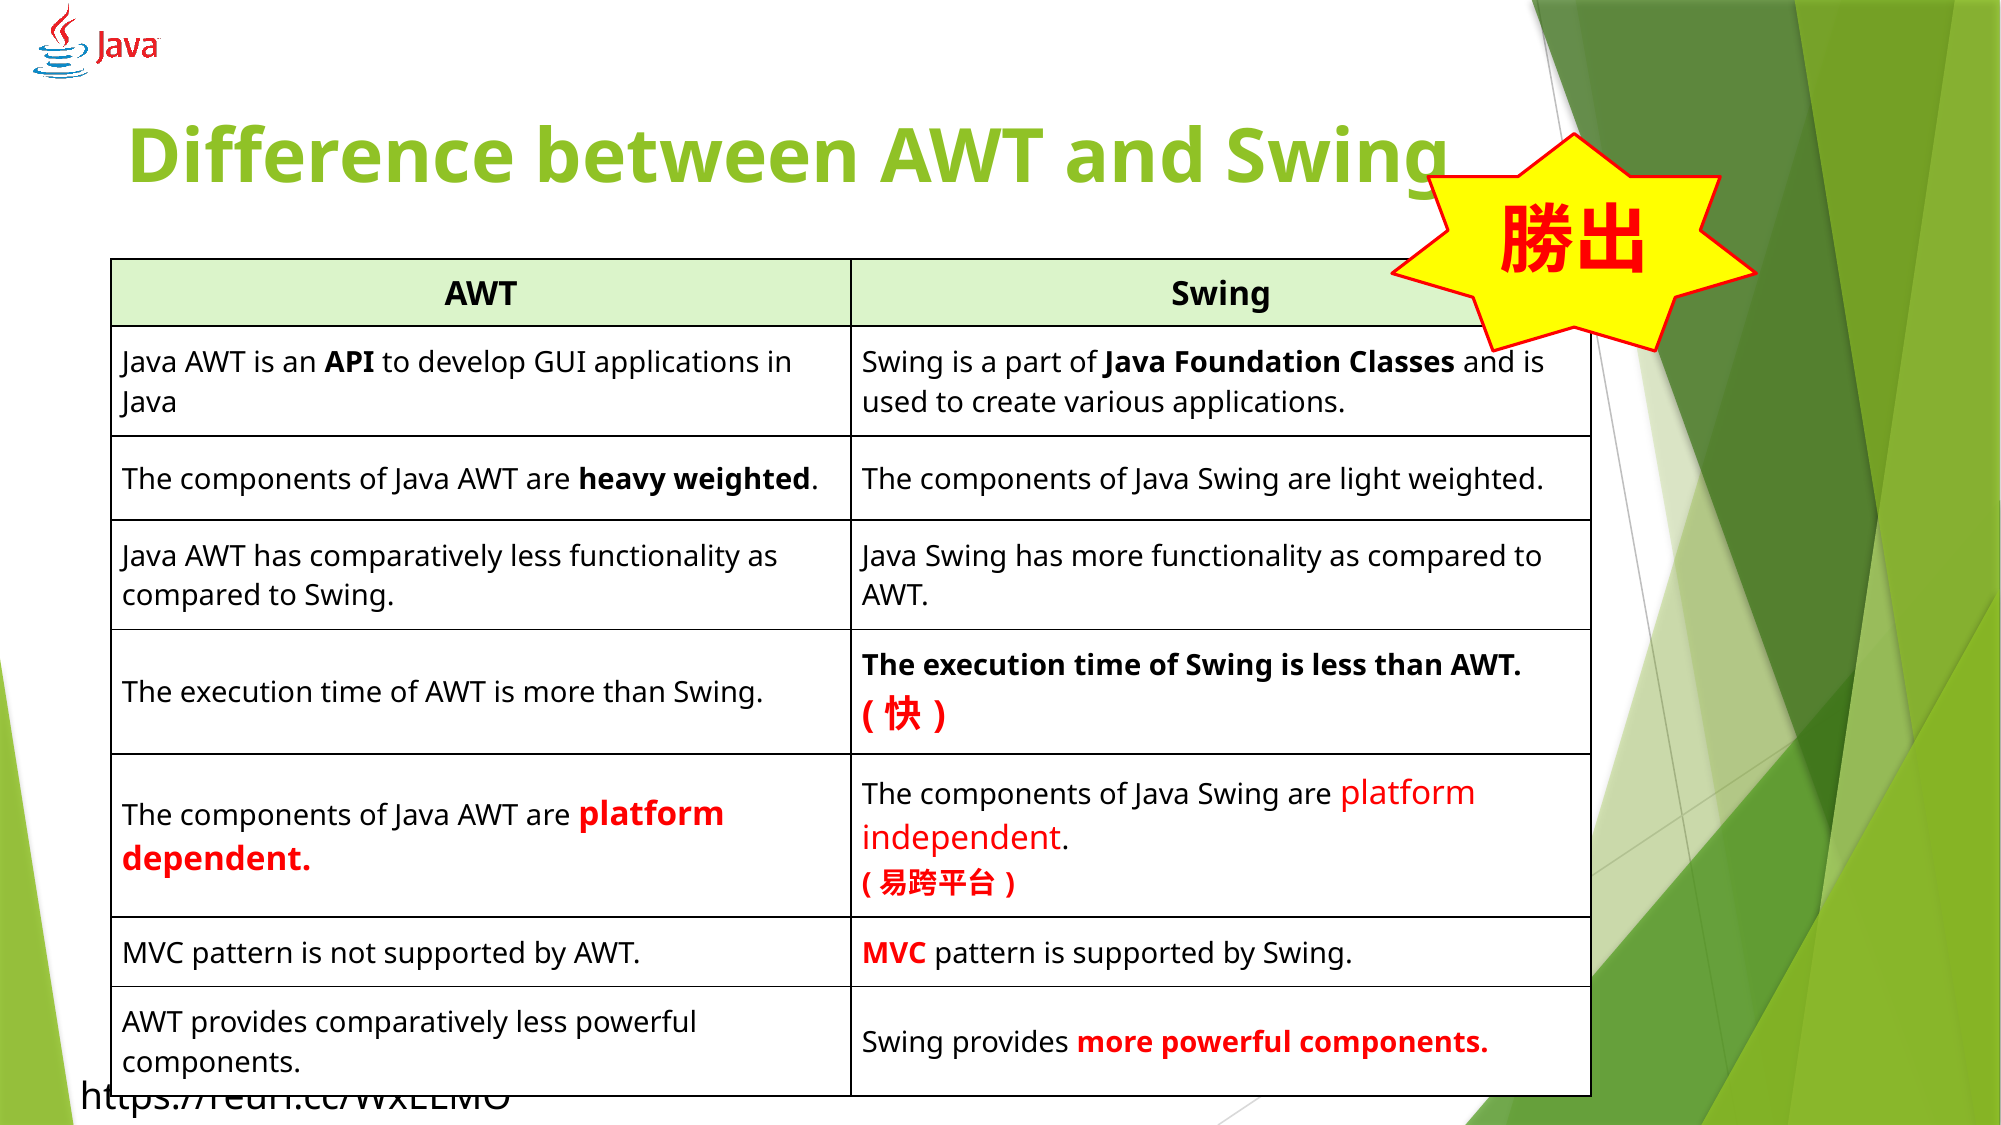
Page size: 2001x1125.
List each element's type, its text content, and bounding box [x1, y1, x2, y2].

table_cell The components of Java Swing are light weighted. [852, 437, 1590, 519]
table_cell MVC pattern is not supported by AWT. [112, 918, 850, 986]
table_cell Swing is a part of Java Foundation Classes and is used to create various applications. [852, 327, 1590, 435]
table_cell Java AWT is an API to develop GUI applications in Java [112, 327, 850, 435]
table_cell Java Swing has more functionality as compared to AWT. [852, 521, 1590, 629]
table_cell The components of Java AWT are heavy weighted. [112, 437, 850, 519]
title Difference between AWT and Swing [111, 99, 1522, 258]
table_cell The execution time of Swing is less than AWT.(快) [852, 630, 1590, 753]
table_cell MVC pattern is supported by Swing. [852, 918, 1590, 986]
table_cell Swing provides more powerful components. [852, 987, 1590, 1095]
table_cell The execution time of AWT is more than Swing. [112, 630, 850, 753]
table_cell Java AWT has comparatively less functionality as compared to Swing. [112, 521, 850, 629]
table_header AWT [112, 260, 850, 325]
picture [27, 1, 165, 79]
table_cell The components of Java Swing are platform independent. (易跨平台) [852, 755, 1590, 916]
table_cell The components of Java AWT are platform dependent. [112, 755, 850, 916]
table_header Swing [852, 260, 1481, 325]
table_cell AWT provides comparatively less powerful components. [112, 987, 850, 1095]
text_box 勝出 [1390, 132, 1758, 353]
